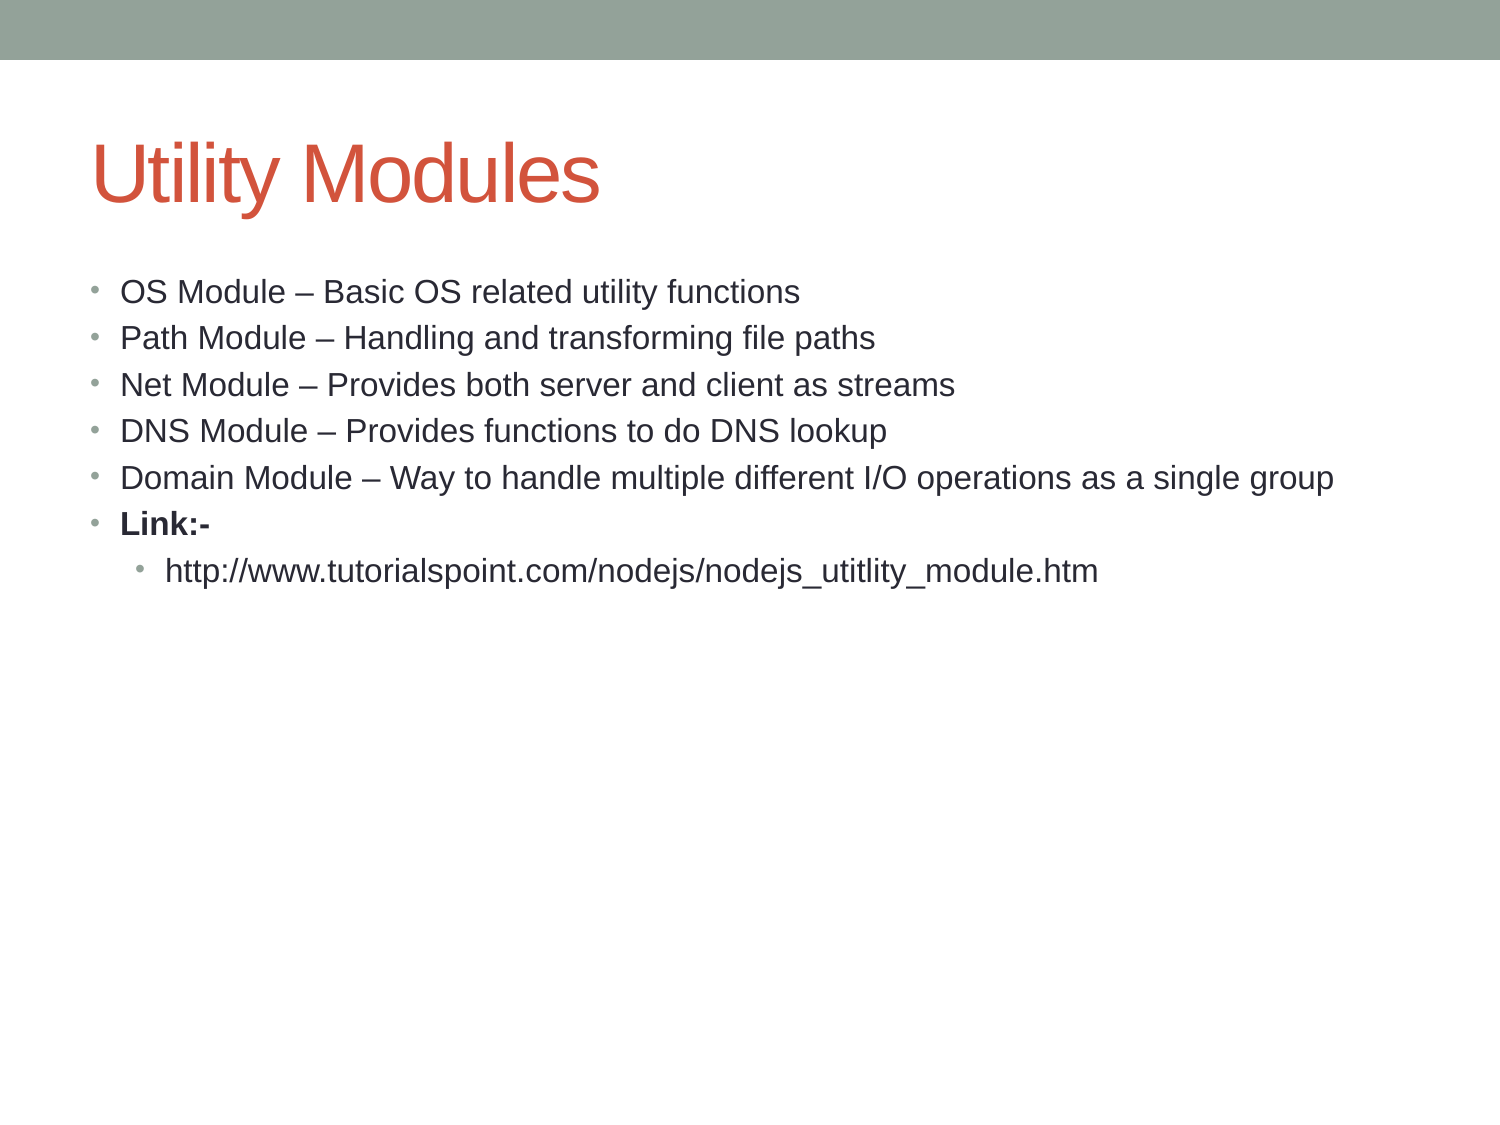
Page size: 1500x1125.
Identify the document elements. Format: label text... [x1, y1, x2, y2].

title Utility Modules [75, 87, 1425, 250]
list OS Module – Basic OS related utility functions Path Module – Handling and transforming file paths Net Module – Provides both server and client as streams DNS Module – Provides functions to do DNS lookup Domain Module – Way to handle multiple different I/O operations as a single group Link:- http://www.tutorialspoint.com/nodejs/nodejs_utitlity_module.htm [75, 262, 1425, 1063]
